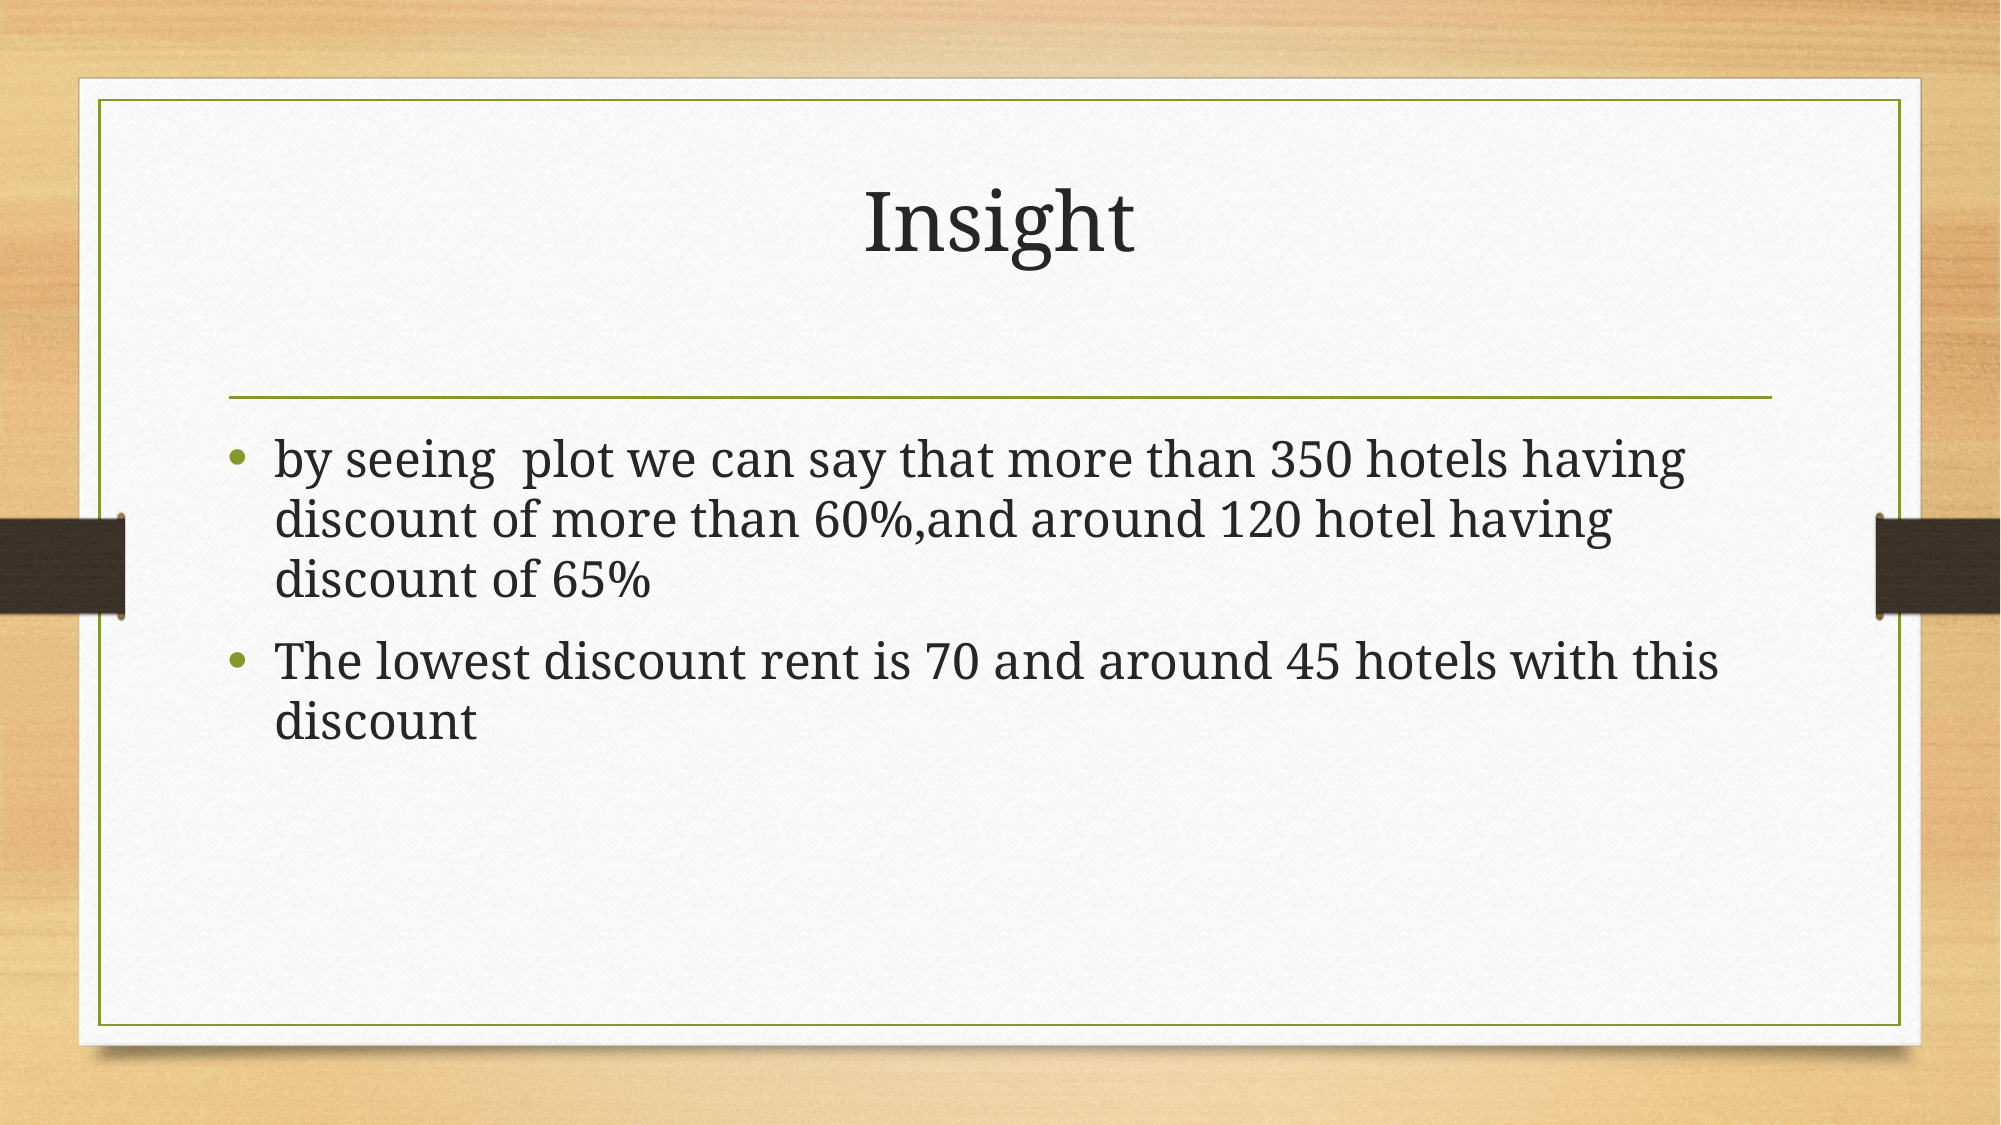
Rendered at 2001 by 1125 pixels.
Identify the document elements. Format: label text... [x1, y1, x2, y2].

picture [0, 0, 2001, 1125]
title Insight [212, 161, 1788, 375]
list by seeing plot we can say that more than 350 hotels having discount of more than 60%,and around 120 hotel having discount of 65% The lowest discount rent is 70 and around 45 hotels with this discount [212, 419, 1788, 964]
